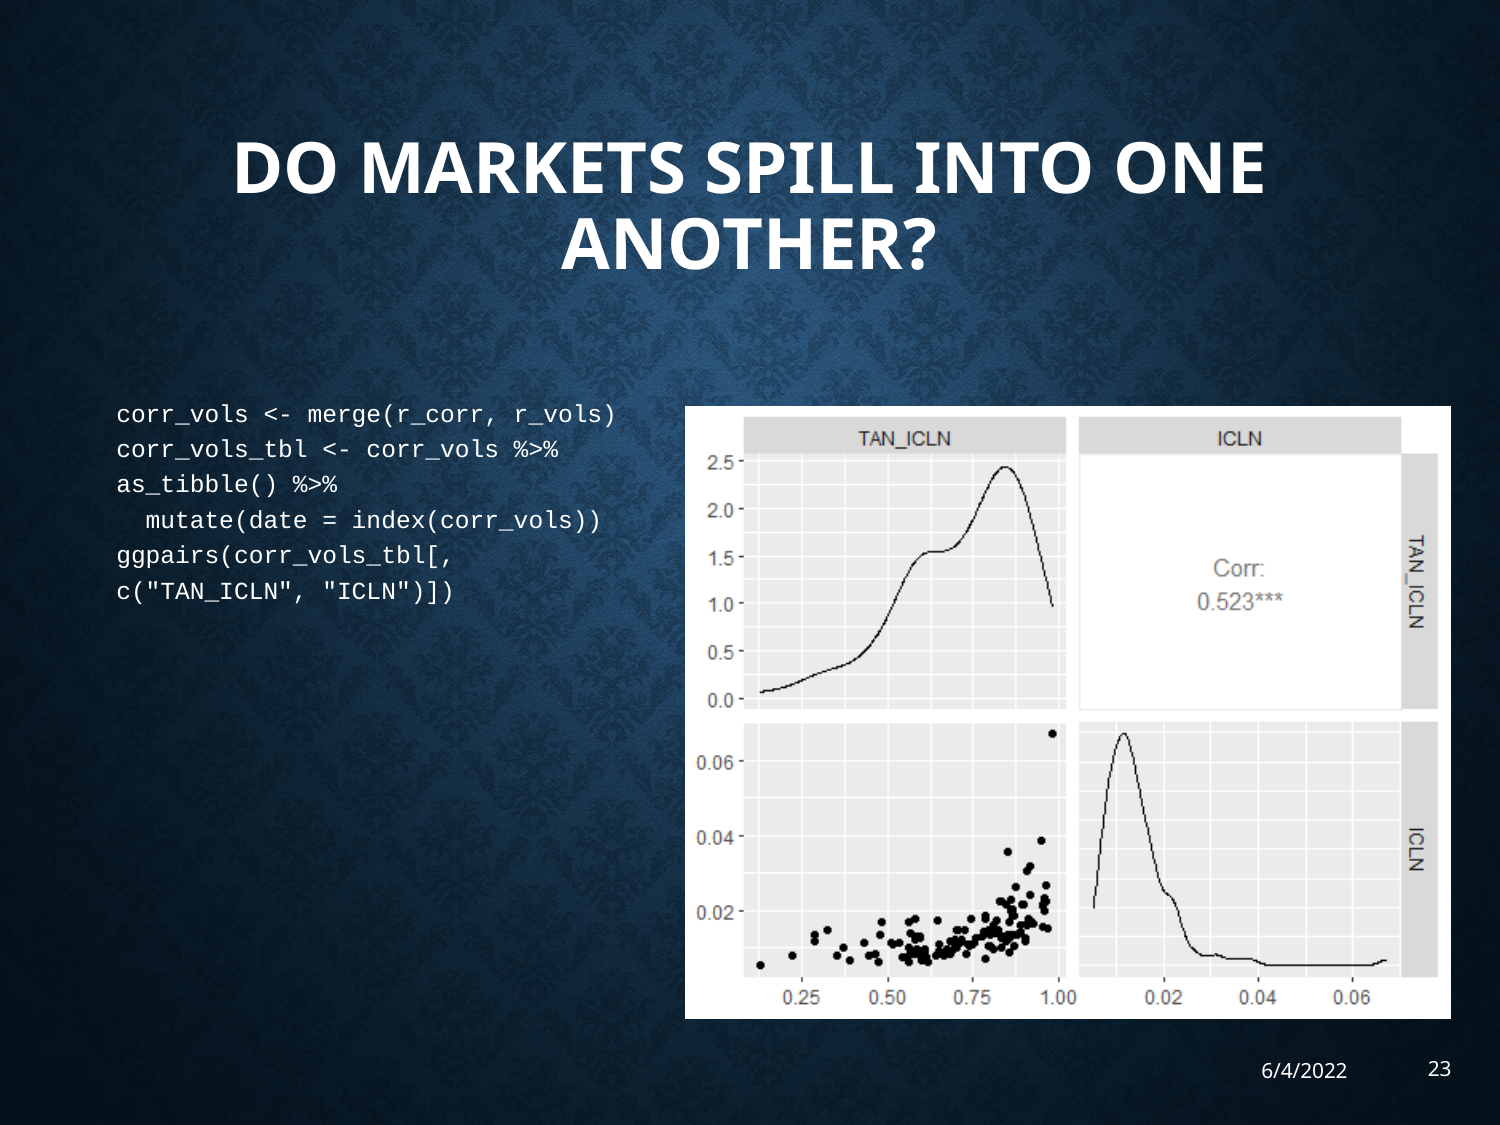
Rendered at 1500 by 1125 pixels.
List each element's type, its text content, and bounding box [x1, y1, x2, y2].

slide_number 23 [1373, 1040, 1467, 1100]
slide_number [1024, 1040, 1363, 1100]
title Do markets spill into one another? [112, 99, 1387, 318]
list corr_vols <- merge(r_corr, r_vols) corr_vols_tbl <- corr_vols %>% as_tibble() %>% mutate(date = index(corr_vols)) ggpairs(corr_vols_tbl[, c("TAN_ICLN", "ICLN")]) [65, 384, 640, 664]
picture [685, 406, 1451, 1020]
